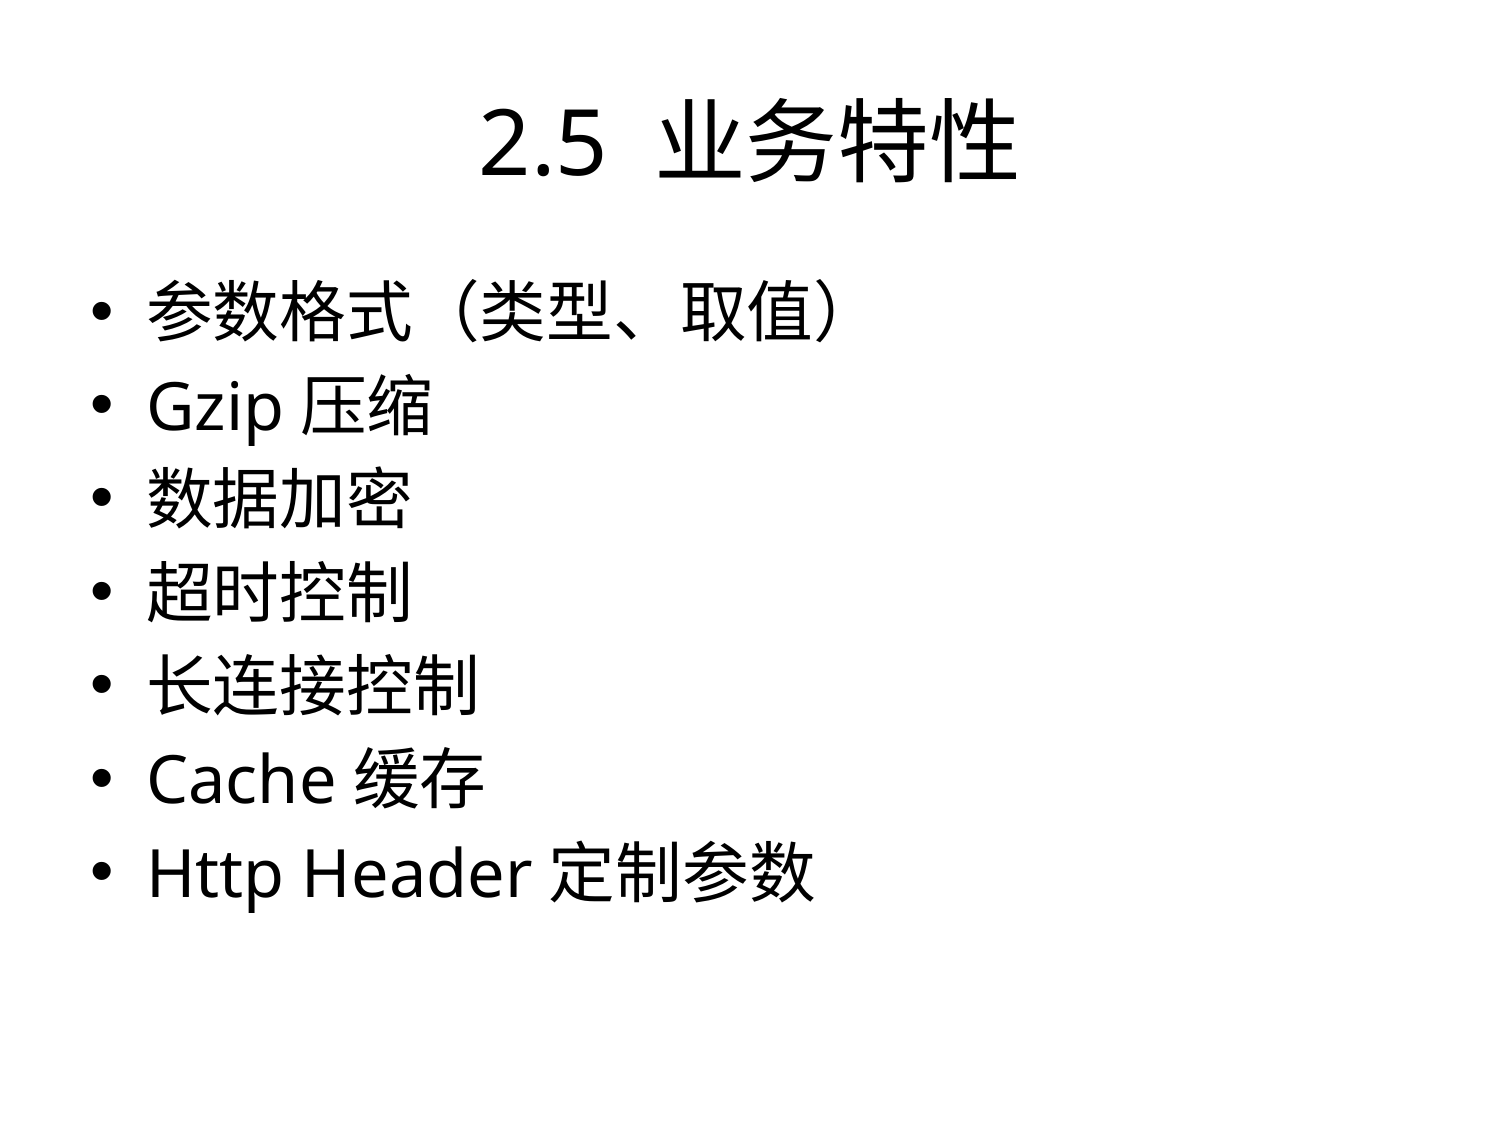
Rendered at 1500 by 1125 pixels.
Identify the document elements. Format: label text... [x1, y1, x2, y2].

title 2.5 业务特性 [75, 45, 1425, 233]
list 参数格式（类型、取值） Gzip压缩 数据加密 超时控制 长连接控制 Cache缓存 Http Header定制参数 [75, 262, 1425, 1005]
